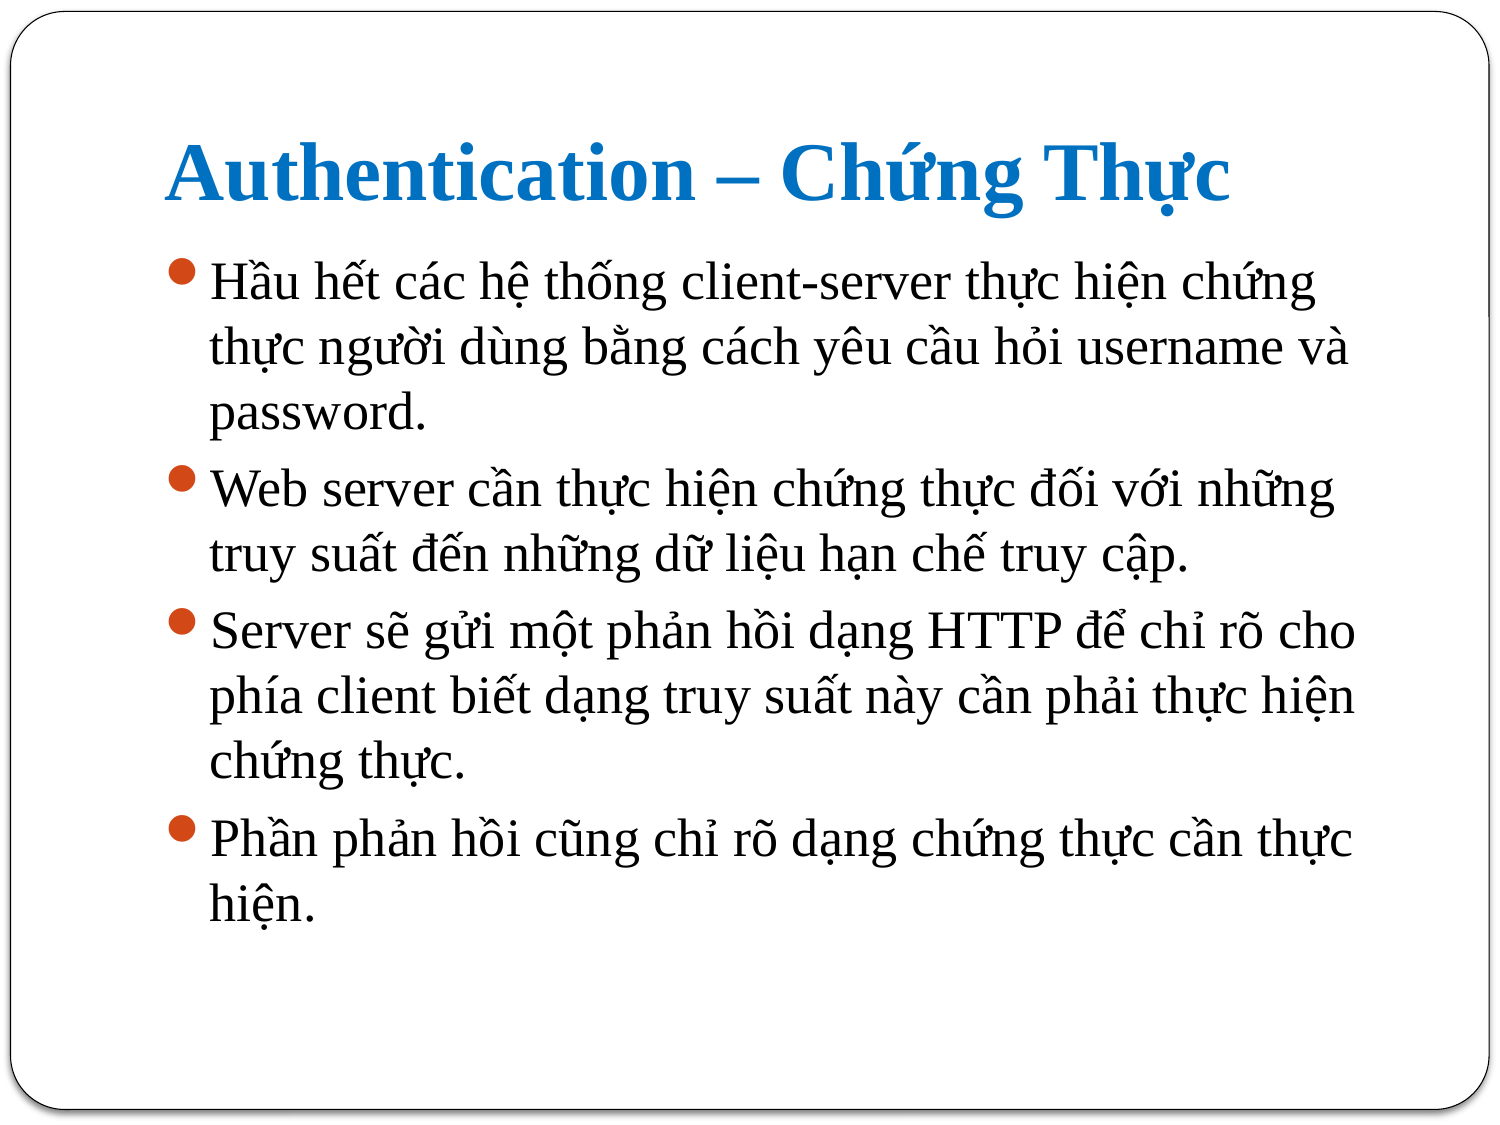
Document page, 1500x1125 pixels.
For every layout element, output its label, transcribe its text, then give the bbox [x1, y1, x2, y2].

list Hầu hết các hệ thống client-server thực hiện chứng thực người dùng bằng cách yêu cầu hỏi username và password. Web server cần thực hiện chứng thực đối với những truy suất đến những dữ liệu hạn chế truy cập. Server sẽ gửi một phản hồi dạng HTTP để chỉ rõ cho phía client biết dạng truy suất này cần phải thực hiện chứng thực. Phần phản hồi cũng chỉ rõ dạng chứng thực cần thực hiện. [150, 237, 1425, 988]
title Authentication – Chứng Thực [150, 45, 1425, 233]
